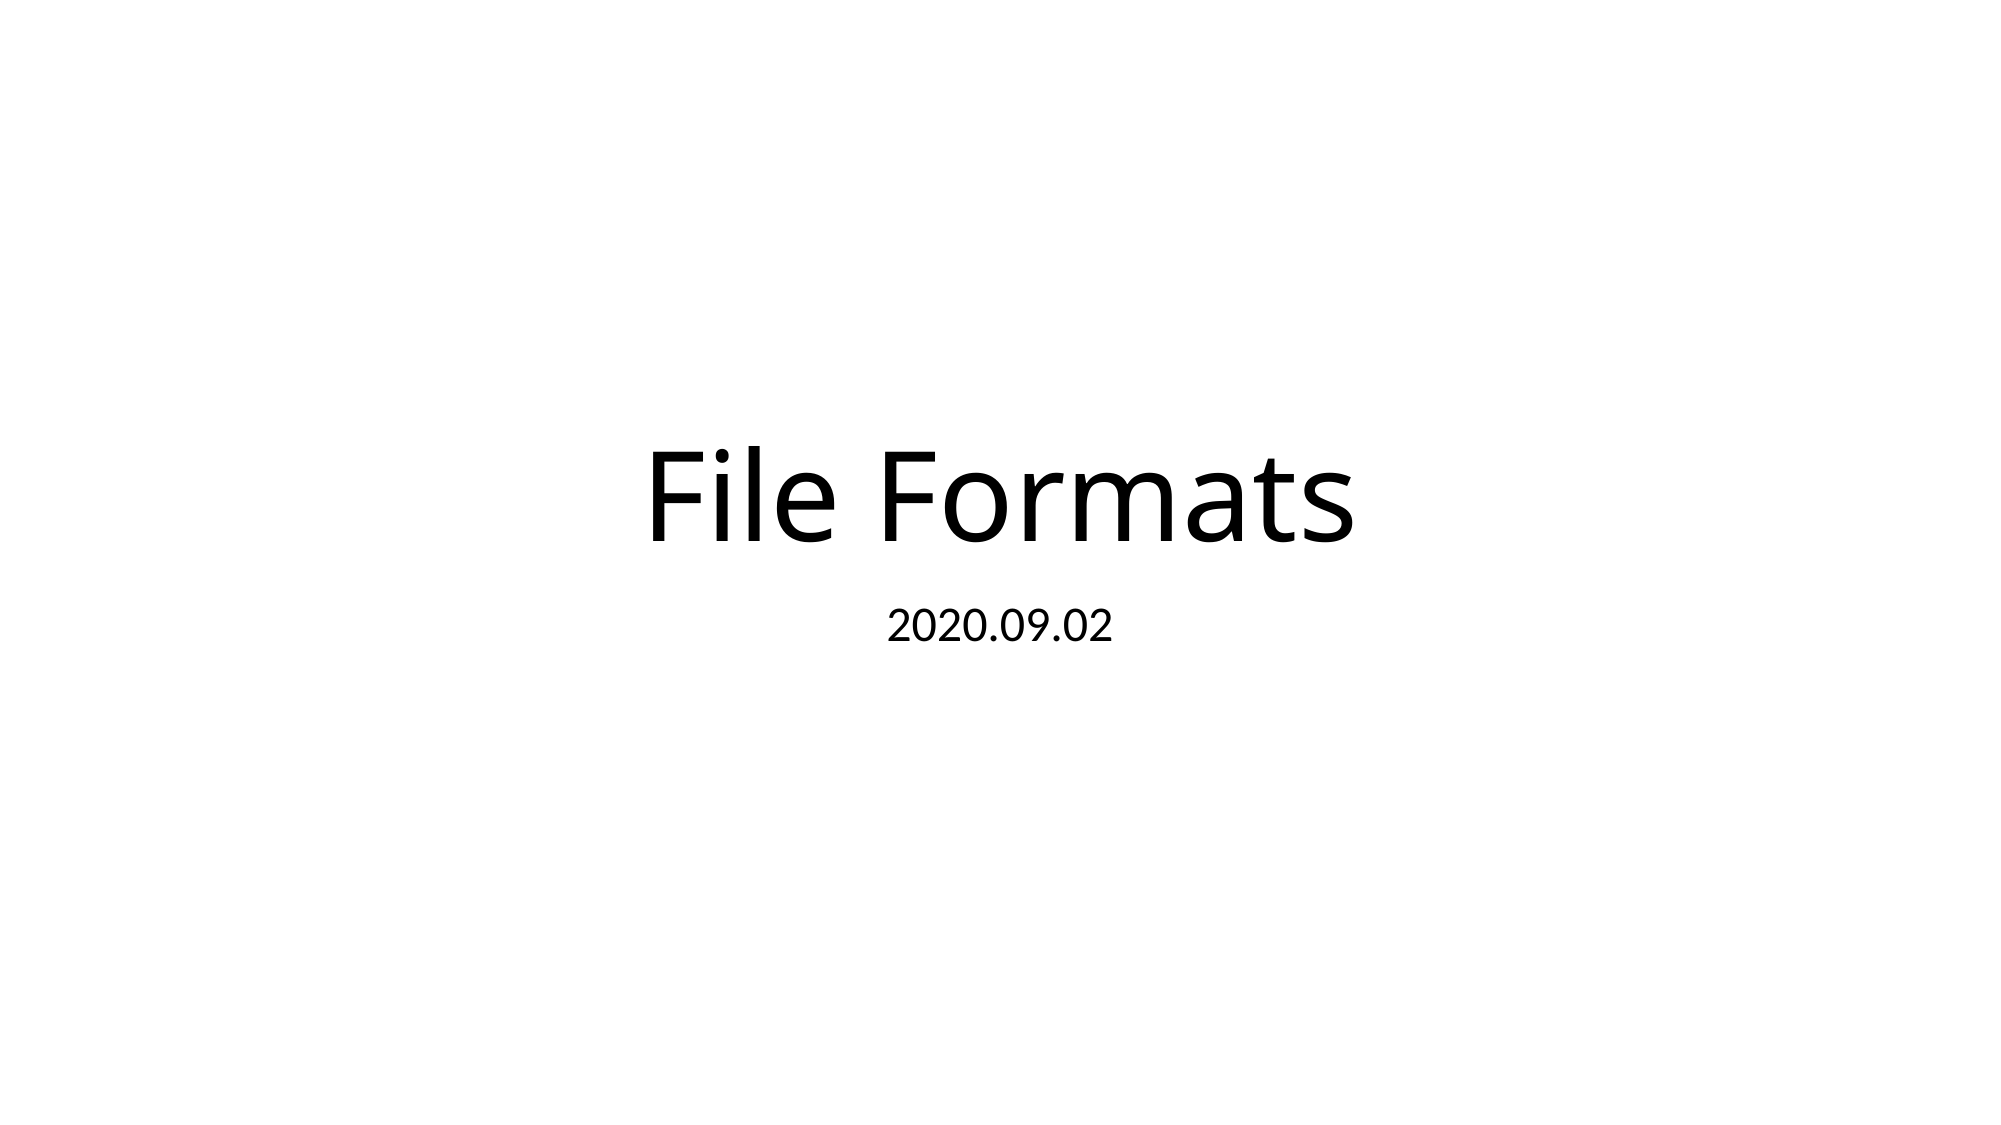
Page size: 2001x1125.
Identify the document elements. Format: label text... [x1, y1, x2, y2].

subtitle 2020.09.02 [249, 590, 1750, 863]
title File Formats [249, 184, 1750, 576]
